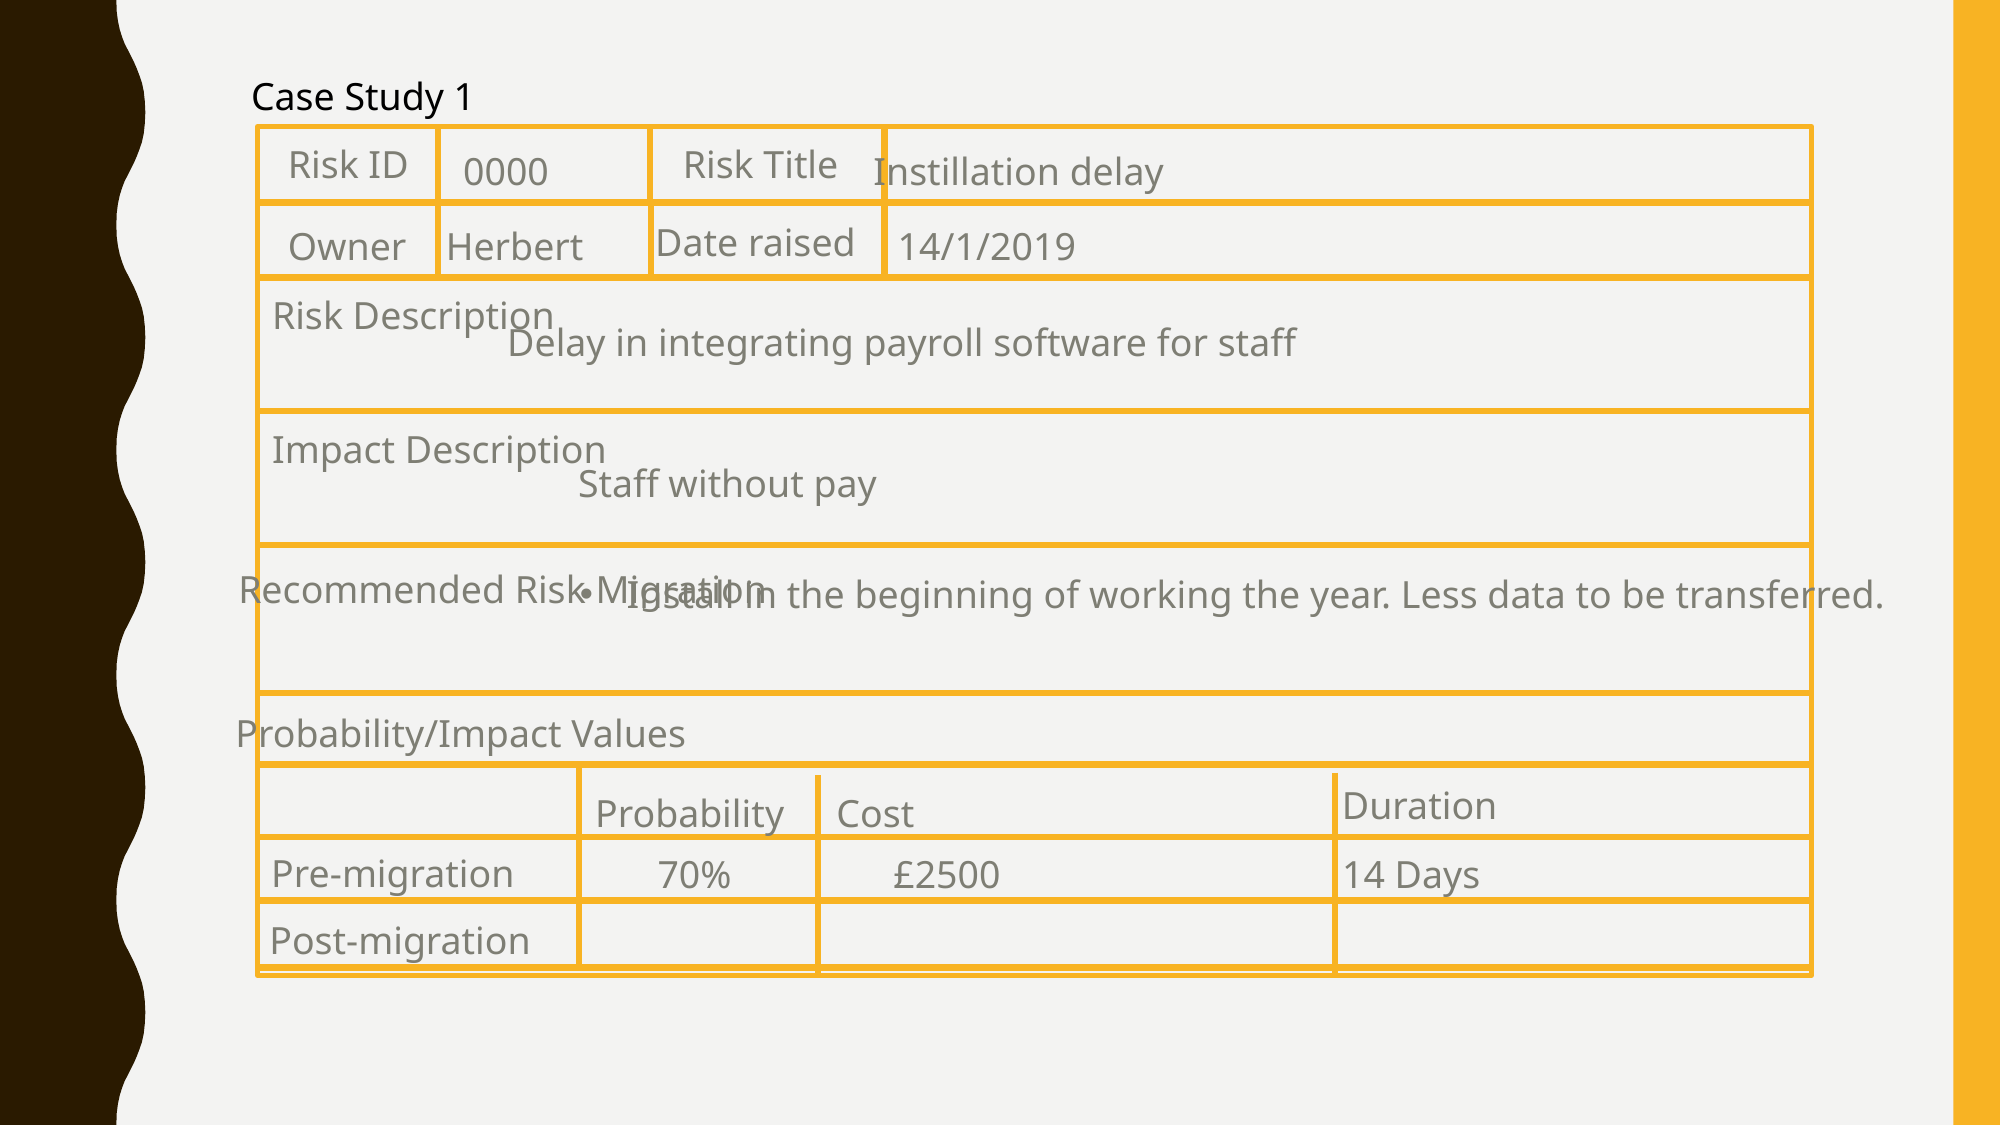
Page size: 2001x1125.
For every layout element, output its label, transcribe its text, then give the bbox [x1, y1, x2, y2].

text_box Install in the beginning of working the year. Less data to be transferred. [1812, 563, 1901, 668]
text_box Case Study 1 [236, 65, 491, 126]
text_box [257, 125, 1812, 979]
